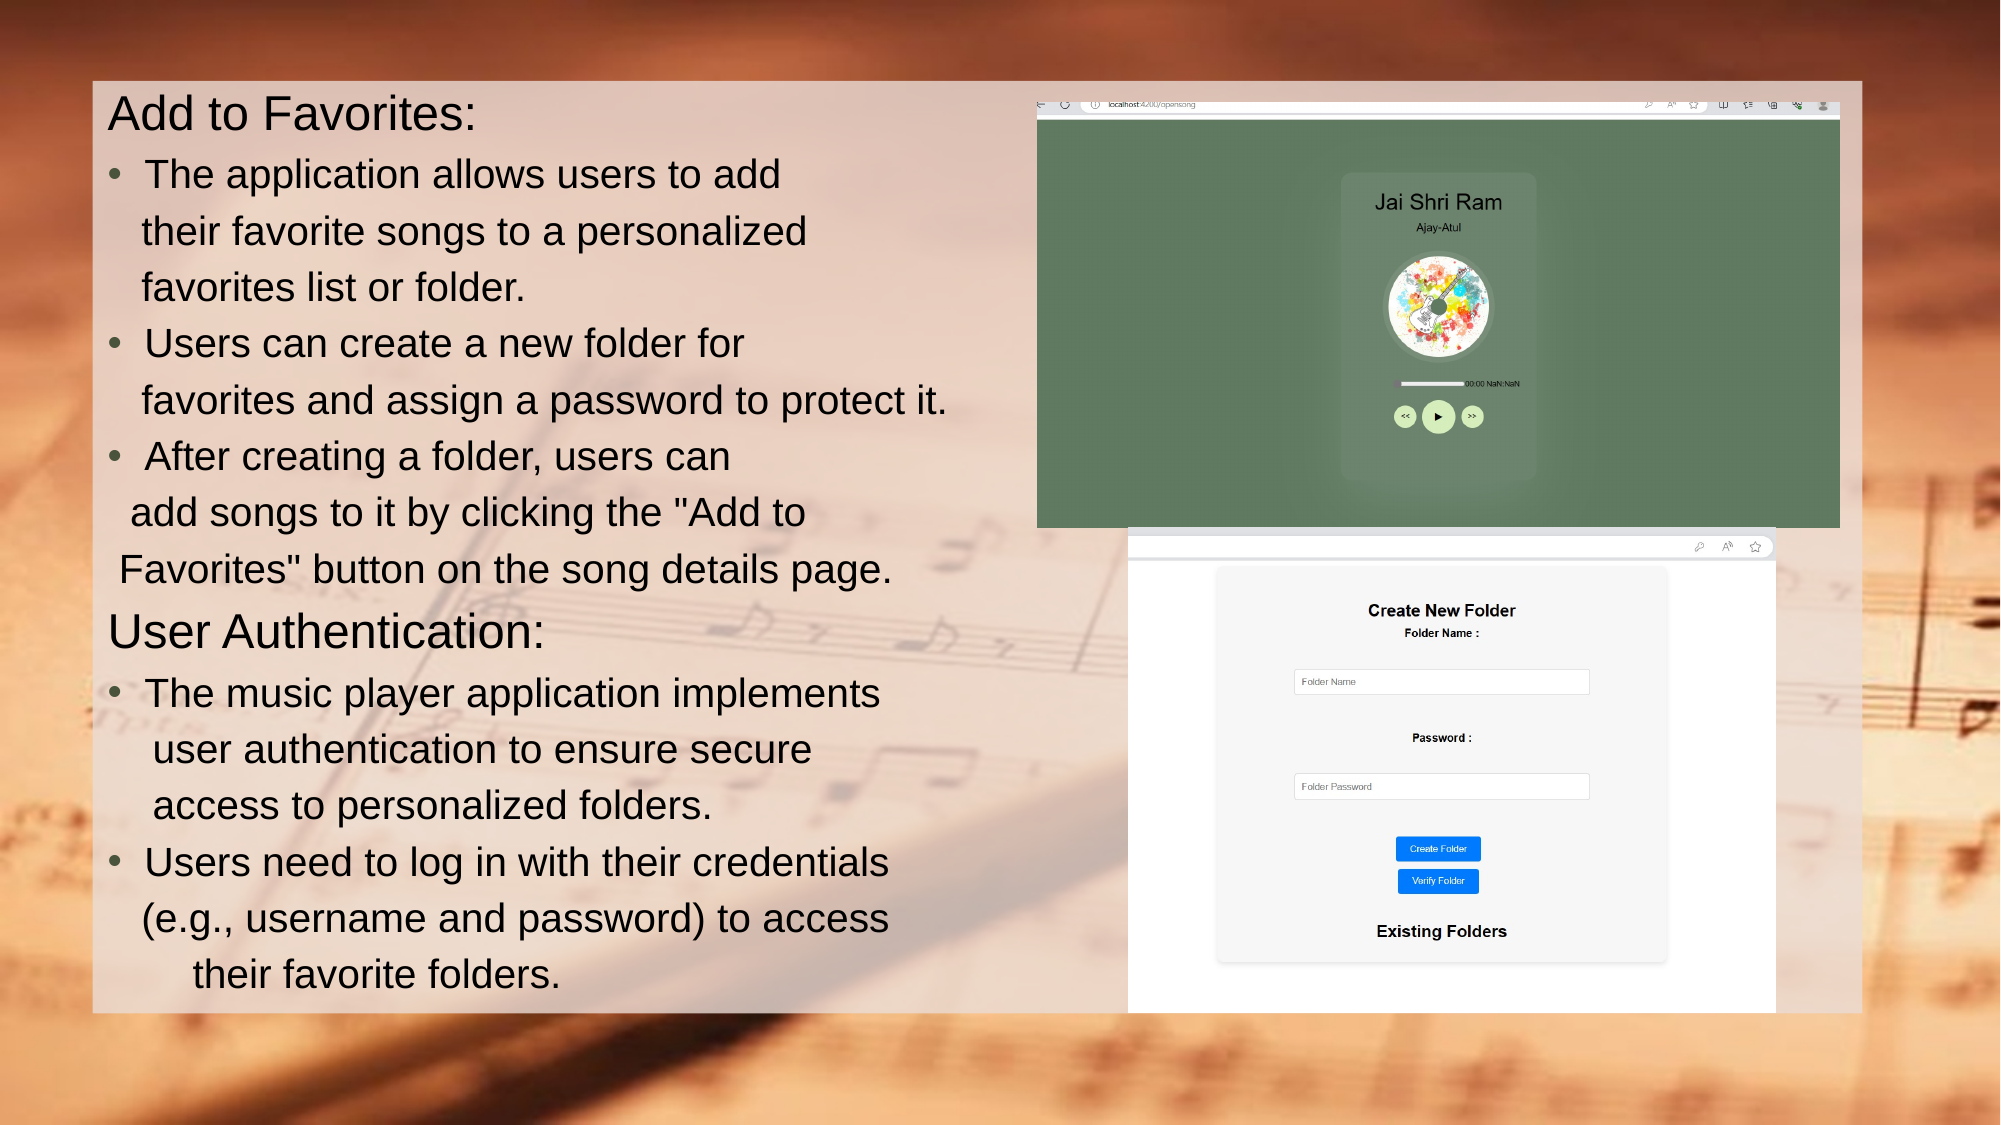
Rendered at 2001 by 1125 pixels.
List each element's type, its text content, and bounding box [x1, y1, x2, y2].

picture [0, 0, 2001, 1125]
list Add to Favorites: The application allows users to add their favorite songs to a personalized favorites list or folder. Users can create a new folder for favorites and assign a password to protect it. After creating a folder, users can add songs to it by clicking the "Add to Favorites" button on the song details page. User Authentication: The music player application implements user authentication to ensure secure access to personalized folders. Users need to log in with their credentials (e.g., username and password) to access their favorite folders. [92, 80, 1863, 1014]
